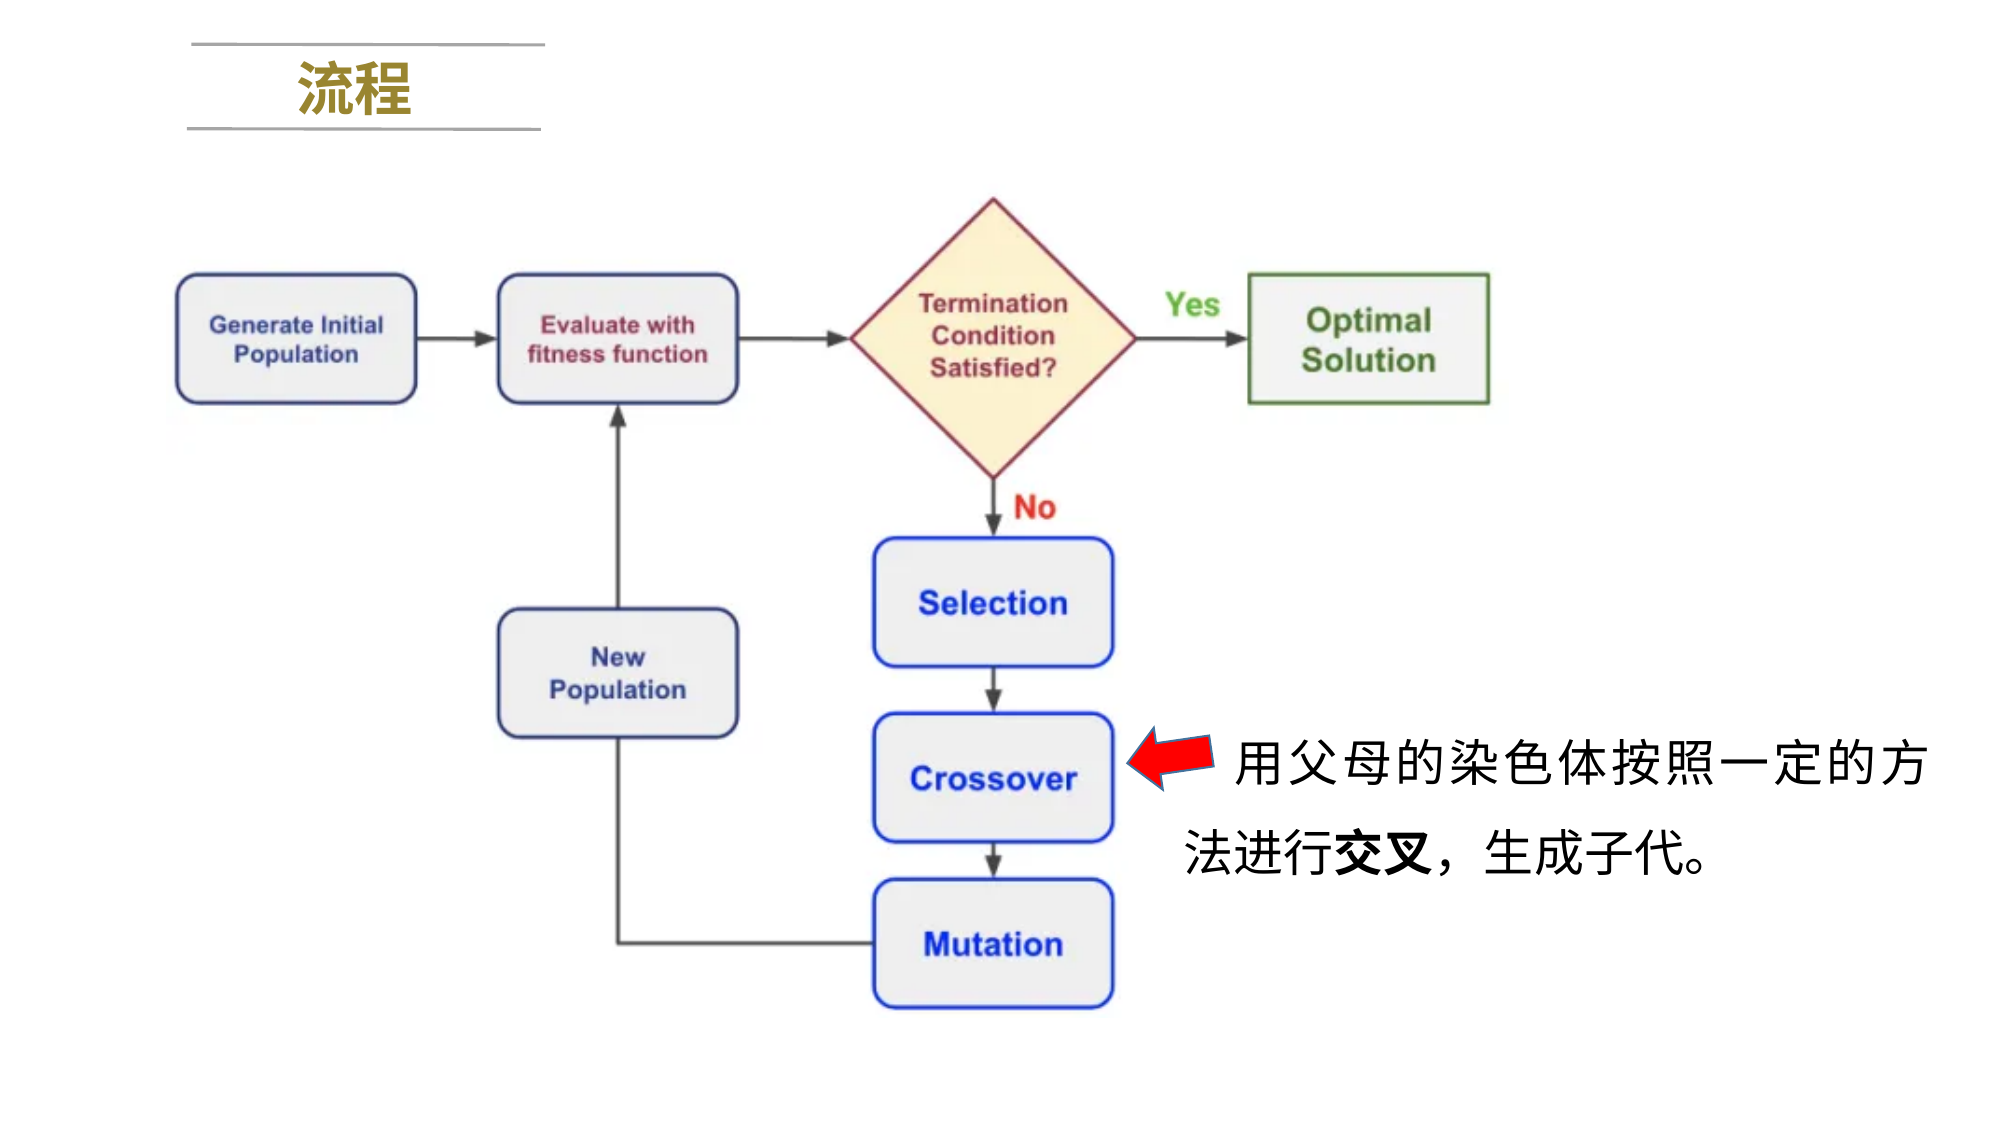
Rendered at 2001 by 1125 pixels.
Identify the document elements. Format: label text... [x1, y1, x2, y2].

text_box 流程 [282, 44, 580, 129]
text_box 用父母的染色体按照一定的方法进行交叉，生成子代。 [1509, 693, 1946, 889]
picture [166, 156, 1509, 1018]
